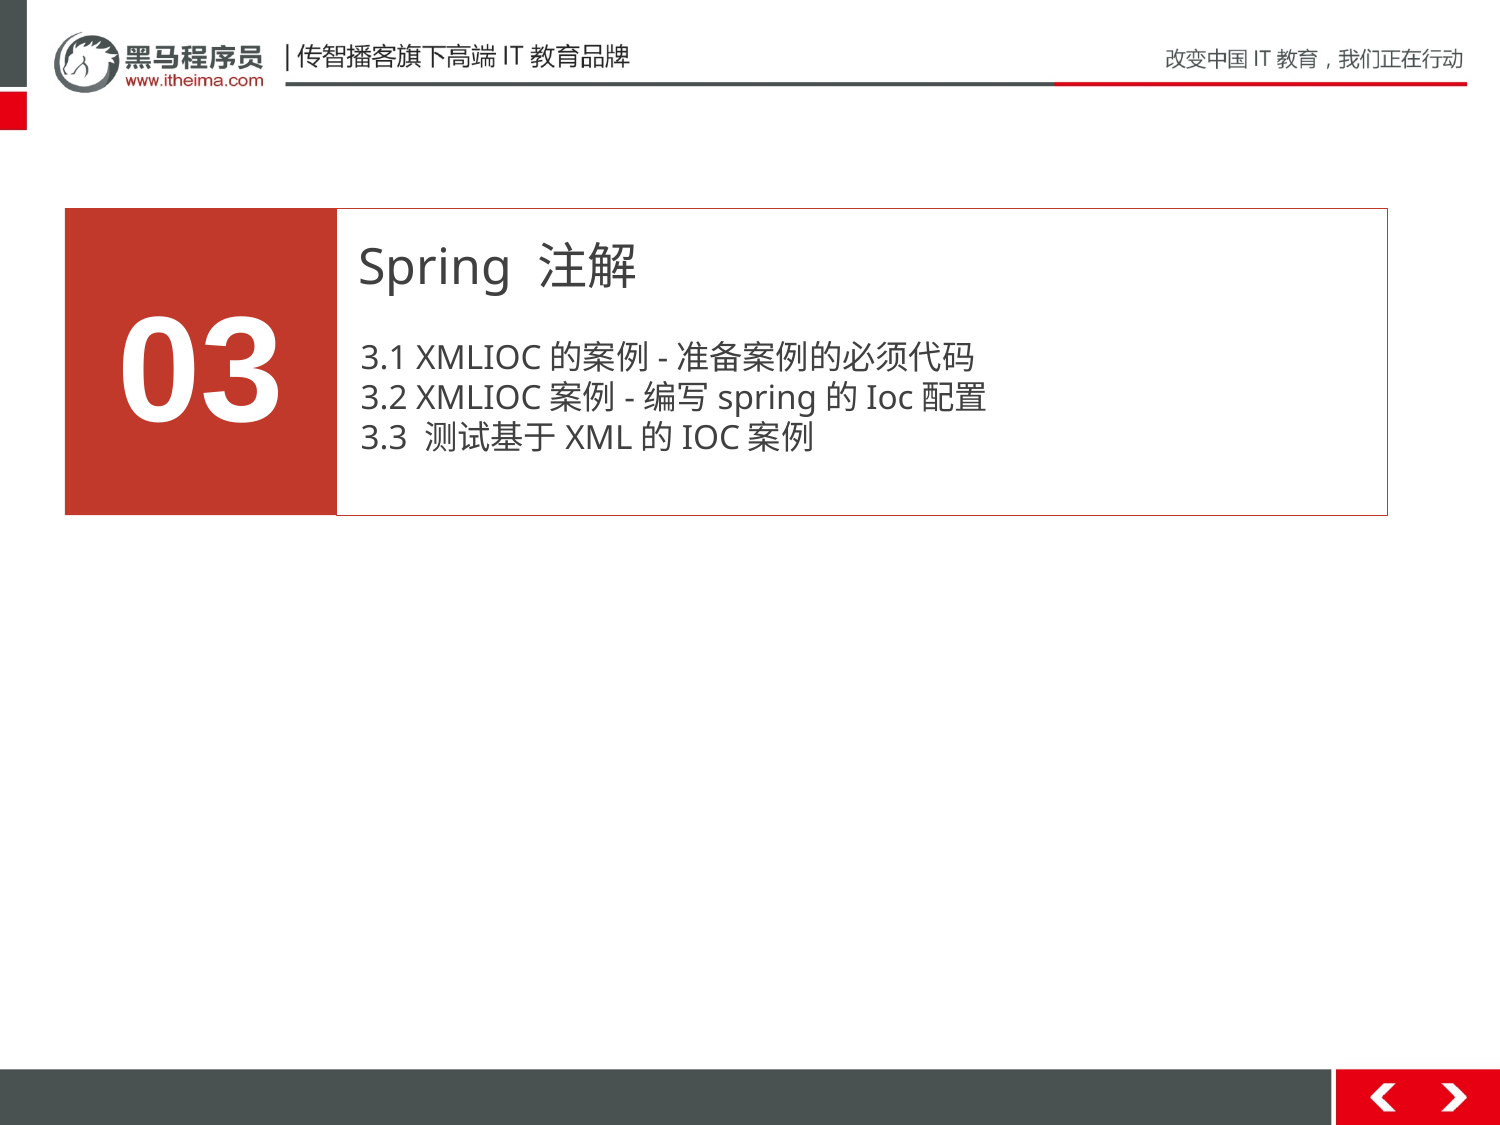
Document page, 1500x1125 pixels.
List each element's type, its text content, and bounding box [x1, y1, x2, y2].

text_box [339, 206, 1390, 517]
text_box 03 [63, 206, 339, 517]
picture [0, 0, 1500, 1125]
